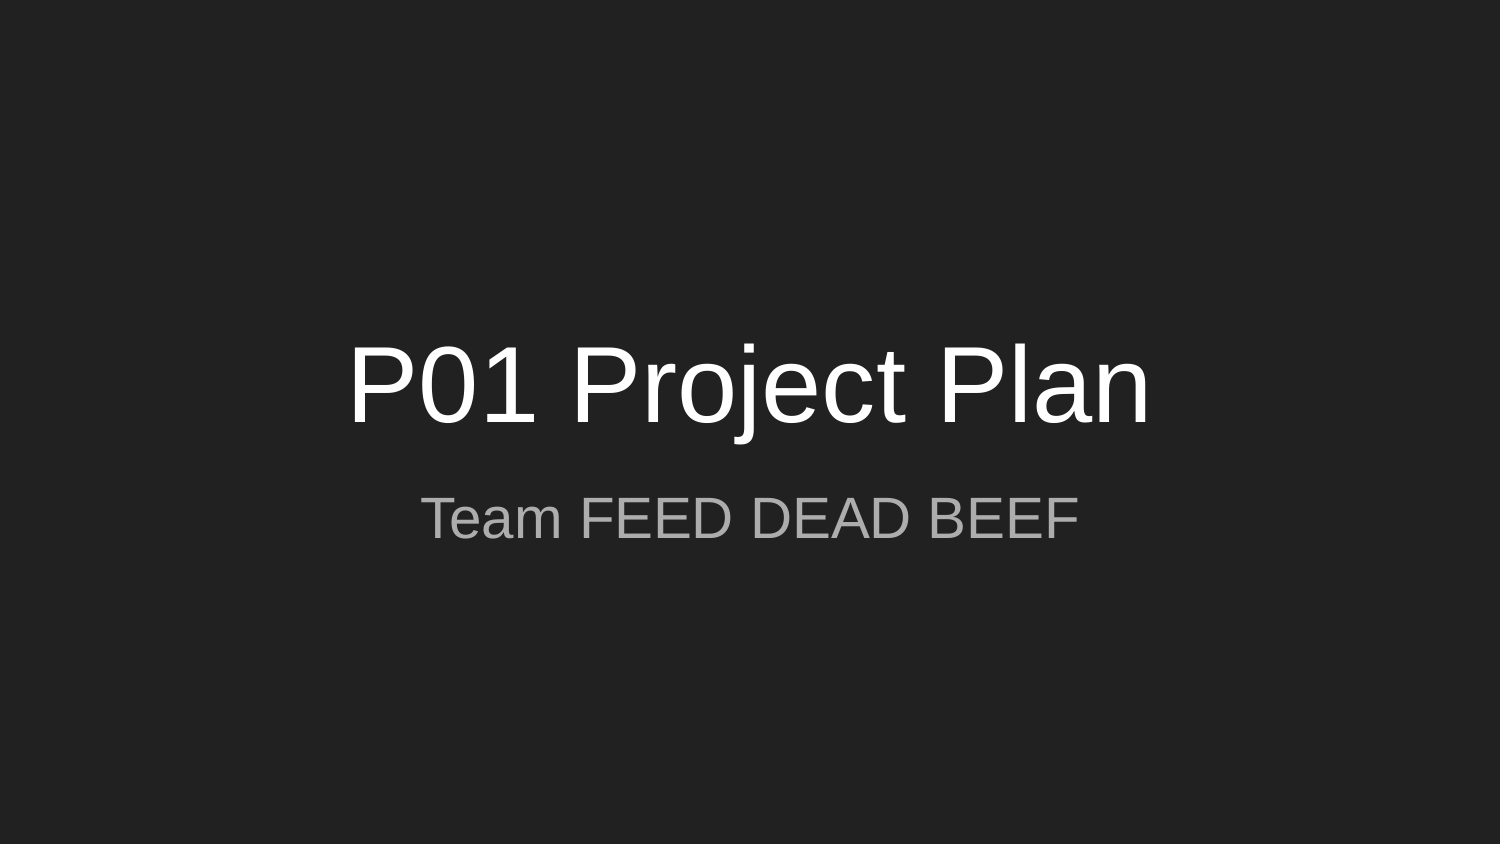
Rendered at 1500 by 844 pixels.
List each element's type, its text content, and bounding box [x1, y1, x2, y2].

title P01 Project Plan [51, 122, 1449, 459]
subtitle Team FEED DEAD BEEF [51, 464, 1449, 595]
